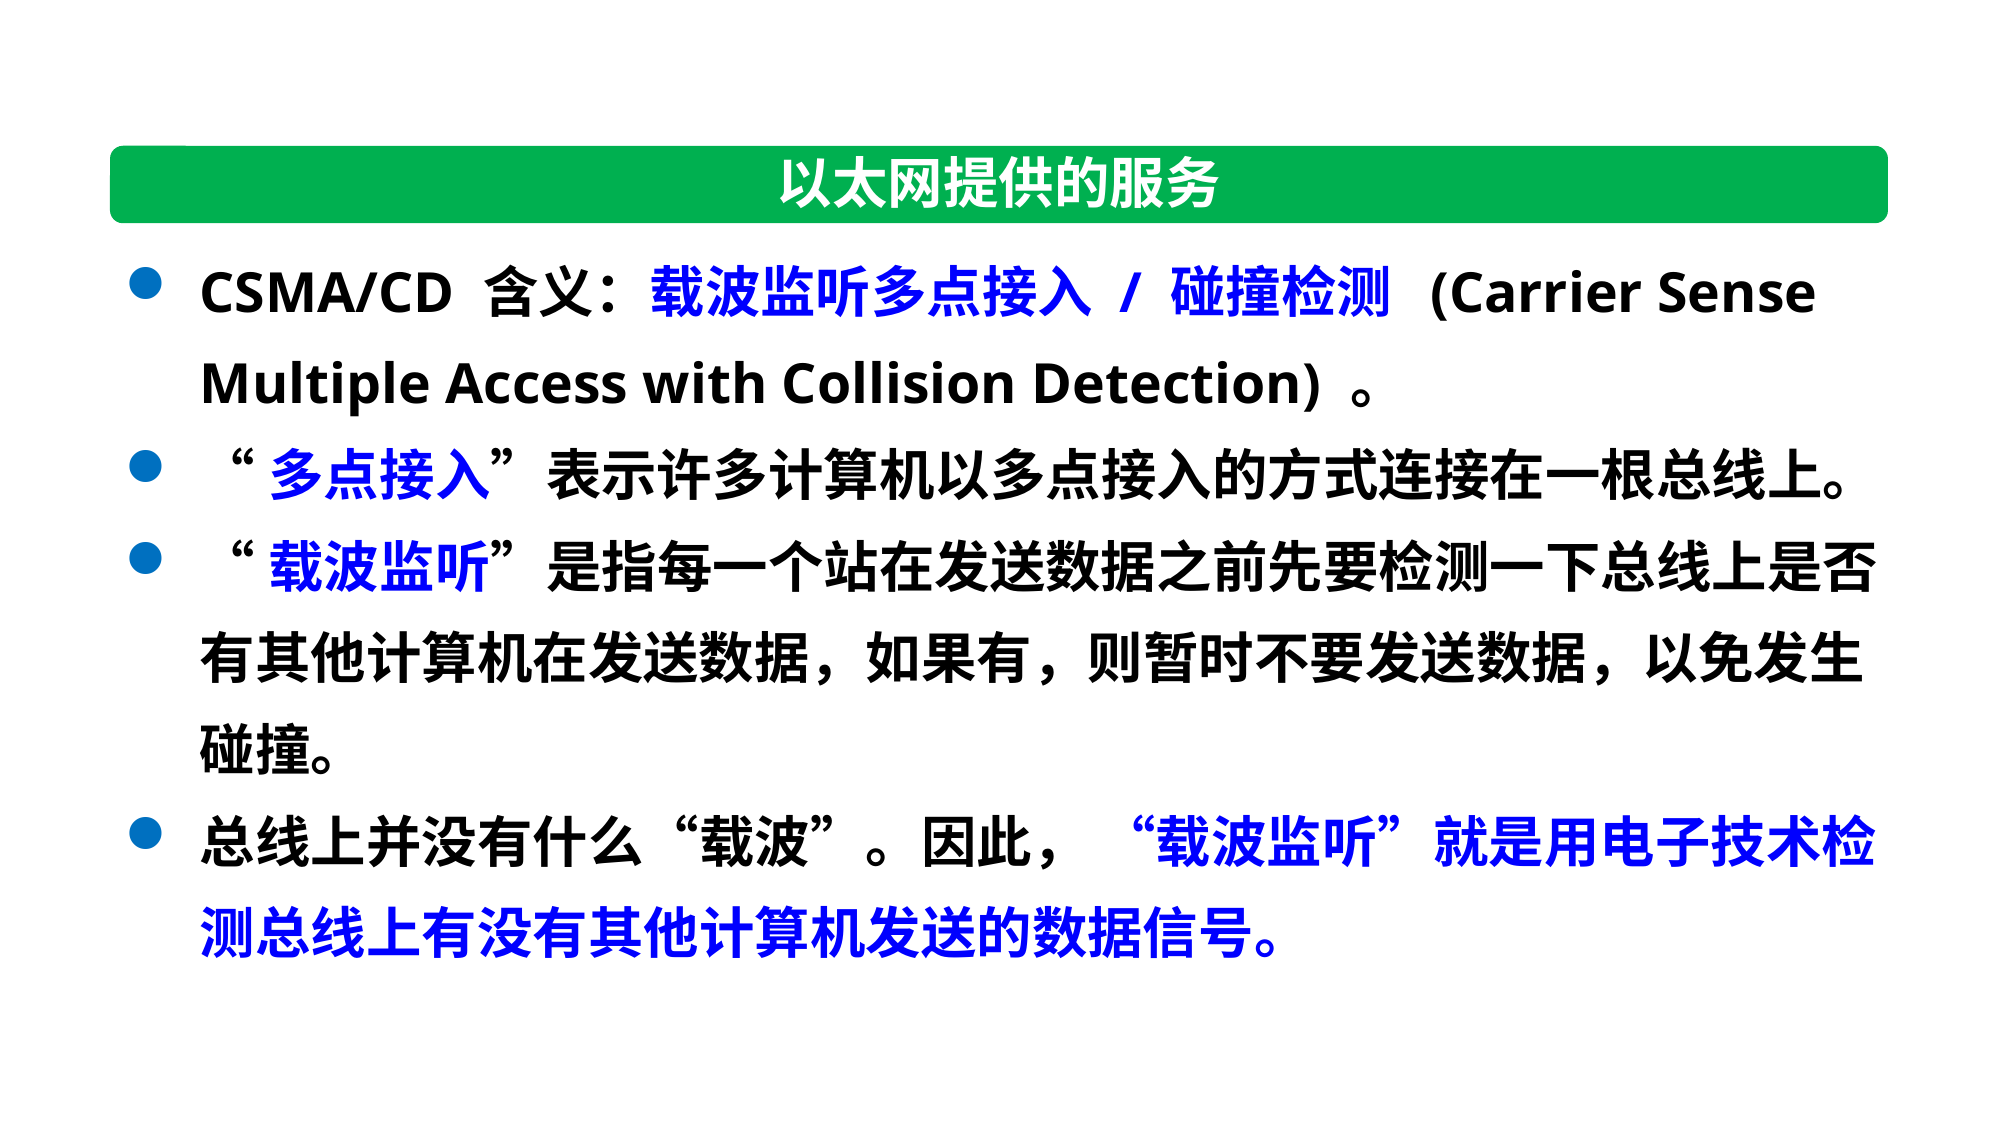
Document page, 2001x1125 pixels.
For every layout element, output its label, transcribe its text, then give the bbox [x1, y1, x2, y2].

text_box 以太网提供的服务 [761, 140, 1236, 222]
text_box CSMA/CD 含义：载波监听多点接入 / 碰撞检测 (Carrier Sense Multiple Access with Collision Detection) 。 “多点接入”表示许多计算机以多点接入的方式连接在一根总线上。 “载波监听”是指每一个站在发送数据之前先要检测一下总线上是否有其他计算机在发送数据，如果有，则暂时不要发送数据，以免发生碰撞。 总线上并没有什么“载波”。因此， “载波监听”就是用电子技术检测总线上有没有其他计算机发送的数据信号。 [110, 224, 1918, 973]
text_box [109, 145, 1888, 224]
